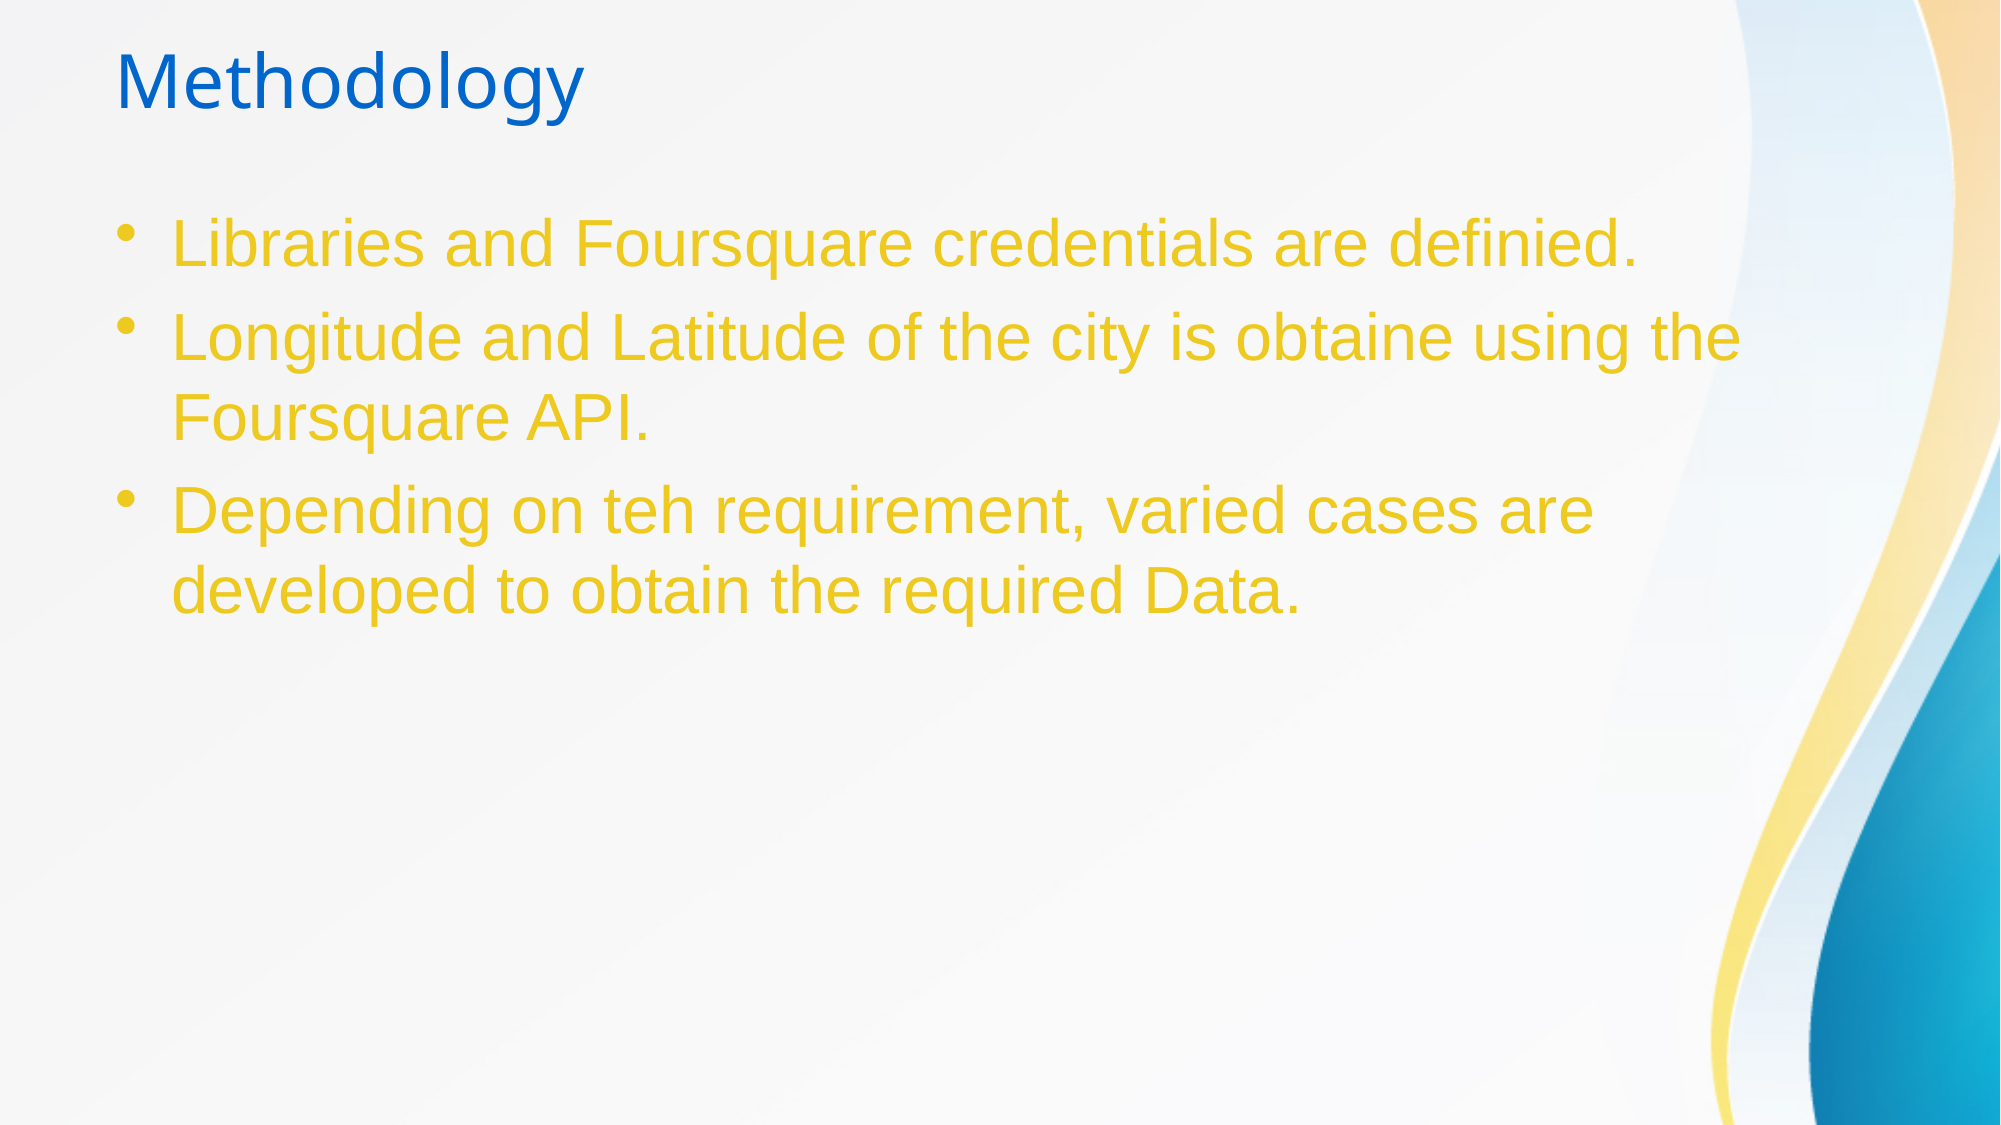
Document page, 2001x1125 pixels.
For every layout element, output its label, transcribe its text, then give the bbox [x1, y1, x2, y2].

list Libraries and Foursquare credentials are definied. Longitude and Latitude of the city is obtaine using the Foursquare API. Depending on teh requirement, varied cases are developed to obtain the required Data. [99, 192, 1901, 1006]
picture [0, 0, 2001, 1125]
title Methodology [99, 30, 1901, 127]
